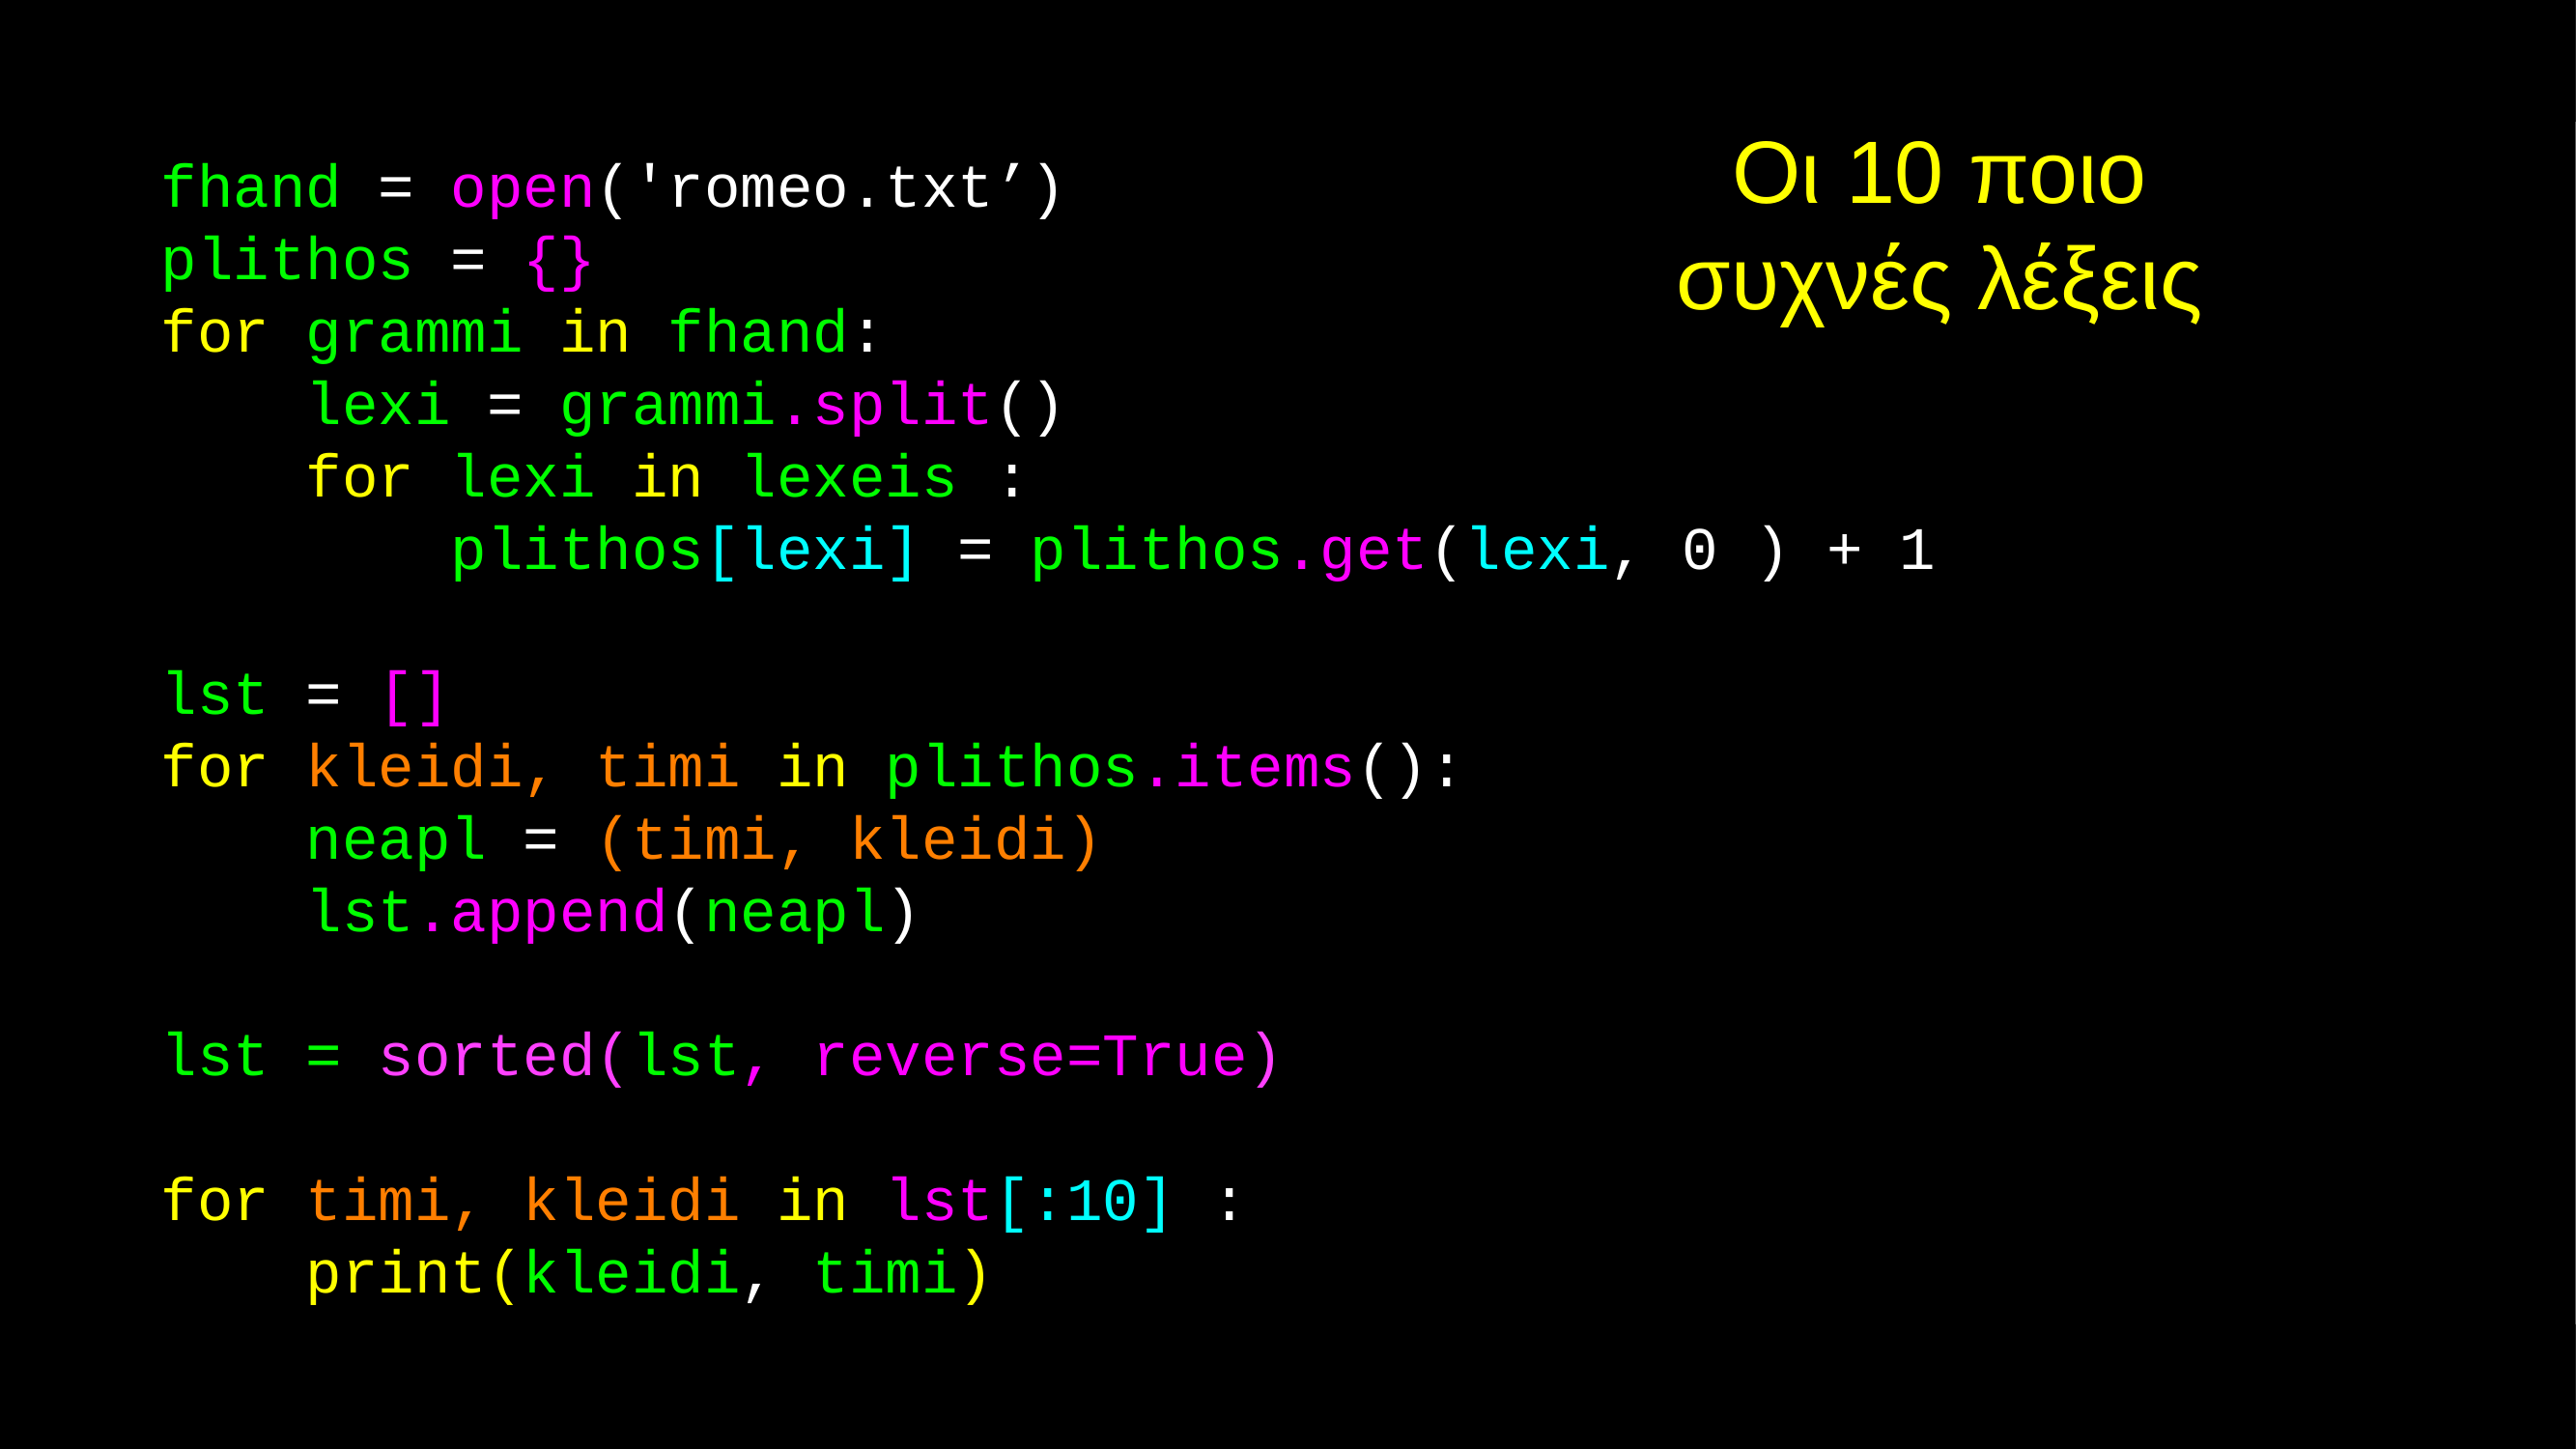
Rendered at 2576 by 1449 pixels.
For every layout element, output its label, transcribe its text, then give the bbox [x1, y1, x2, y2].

text_box fhand = open('romeo.txt’) plithos = {} for grammi in fhand: lexi = grammi.split() for lexi in lexeis : plithos[lexi] = plithos.get(lexi, 0 ) + 1 lst = [] for kleidi, timi in plithos.items(): neapl = (timi, kleidi) lst.append(neapl) lst = sorted(lst, reverse=True) for timi, kleidi in lst[:10] : print(kleidi, timi) [160, 137, 2299, 1315]
text_box Οι 10 ποιο συχνές λέξεις [1593, 95, 2286, 347]
